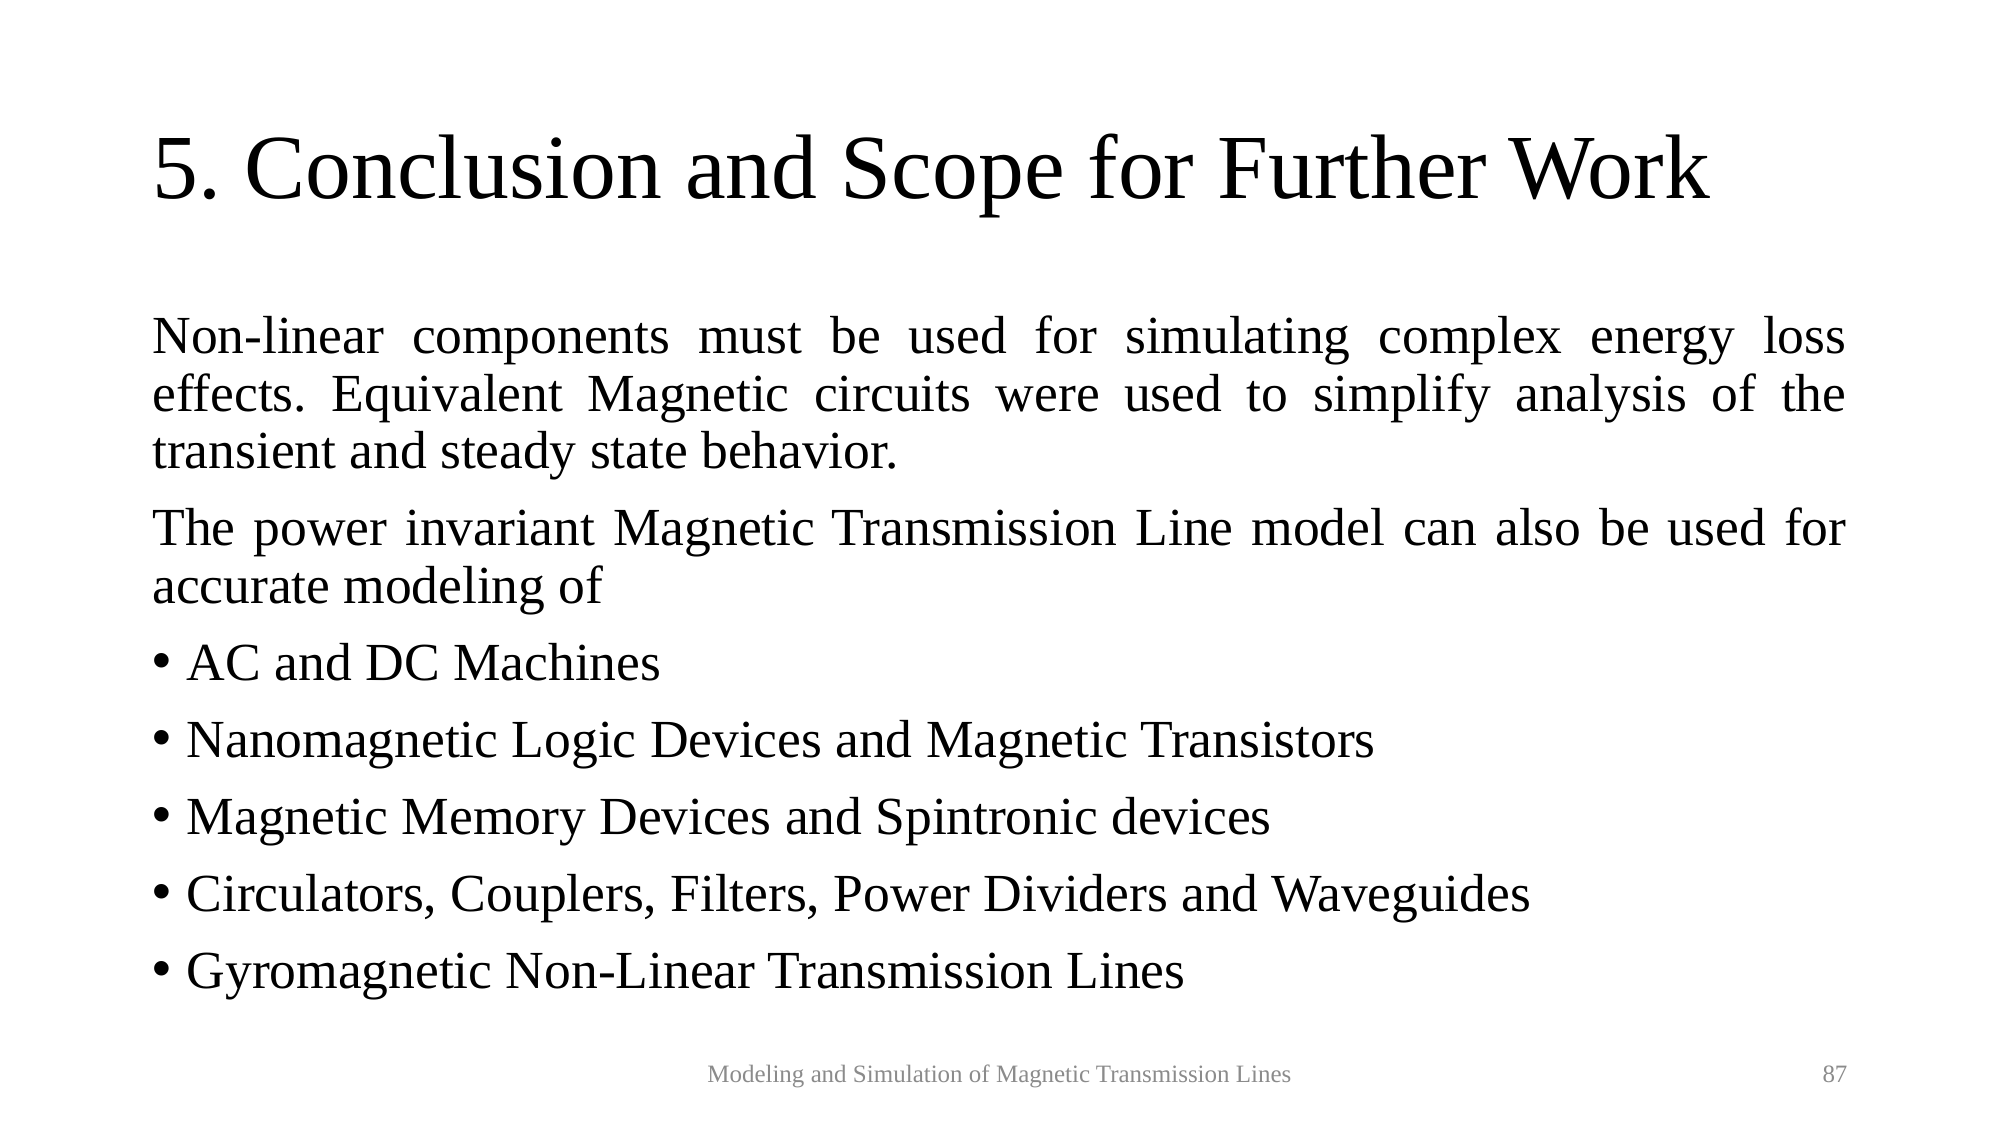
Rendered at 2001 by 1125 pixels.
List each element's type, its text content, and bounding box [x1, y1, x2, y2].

slide_number 87 [1412, 1042, 1863, 1103]
footer Modeling and Simulation of Magnetic Transmission Lines [662, 1042, 1338, 1103]
title 5. Conclusion and Scope for Further Work [137, 59, 1863, 278]
list Non-linear components must be used for simulating complex energy loss effects. Equivalent Magnetic circuits were used to simplify analysis of the transient and steady state behavior. The power invariant Magnetic Transmission Line model can also be used for accurate modeling of AC and DC Machines Nanomagnetic Logic Devices and Magnetic Transistors Magnetic Memory Devices and Spintronic devices Circulators, Couplers, Filters, Power Dividers and Waveguides Gyromagnetic Non-Linear Transmission Lines [137, 299, 1863, 1014]
